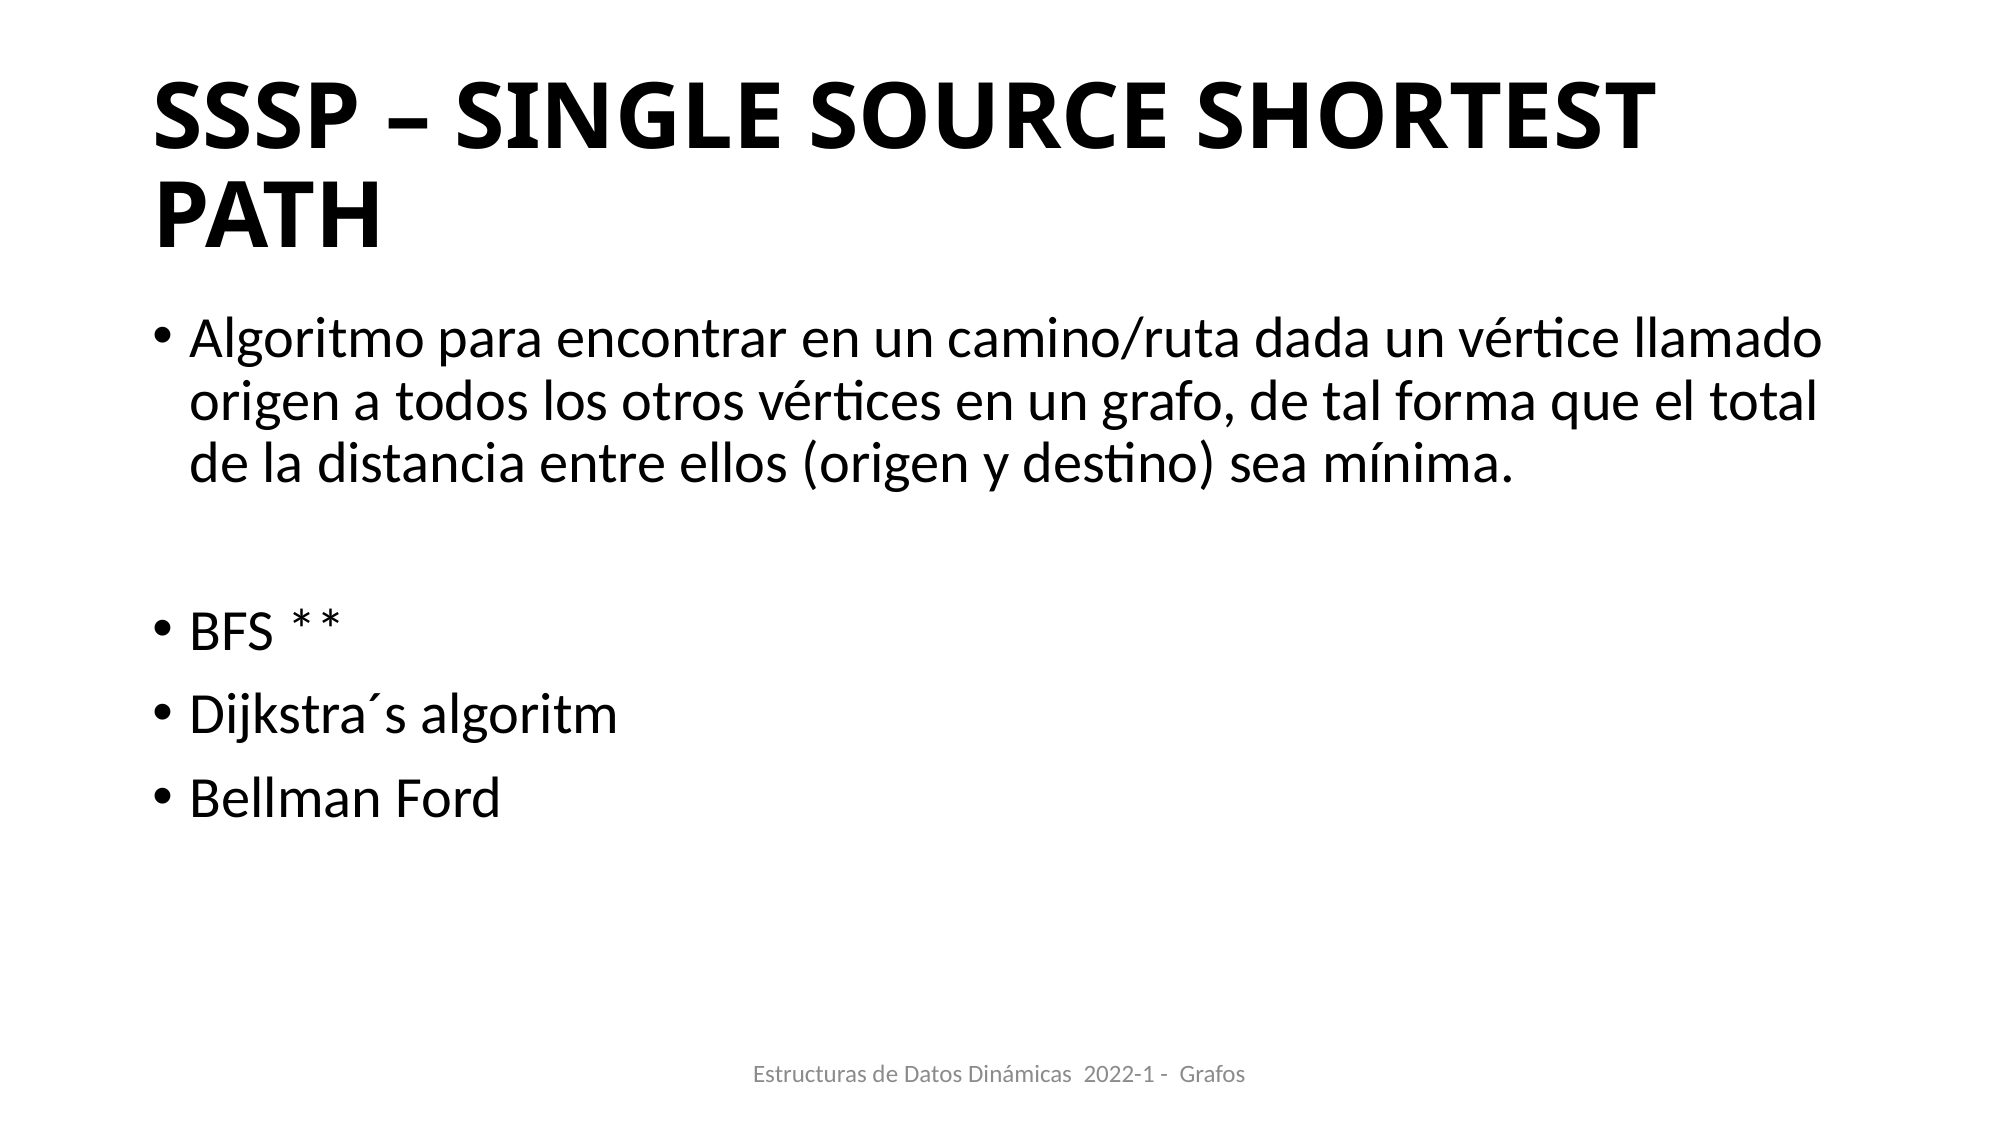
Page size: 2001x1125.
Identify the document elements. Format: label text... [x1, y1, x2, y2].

list Algoritmo para encontrar en un camino/ruta dada un vértice llamado origen a todos los otros vértices en un grafo, de tal forma que el total de la distancia entre ellos (origen y destino) sea mínima. BFS ** Dijkstra´s algoritm Bellman Ford [137, 299, 1863, 1014]
footer Estructuras de Datos Dinámicas 2022-1 - Grafos [662, 1042, 1338, 1103]
title SSSP – SINGLE SOURCE SHORTEST PATH [137, 59, 1863, 278]
